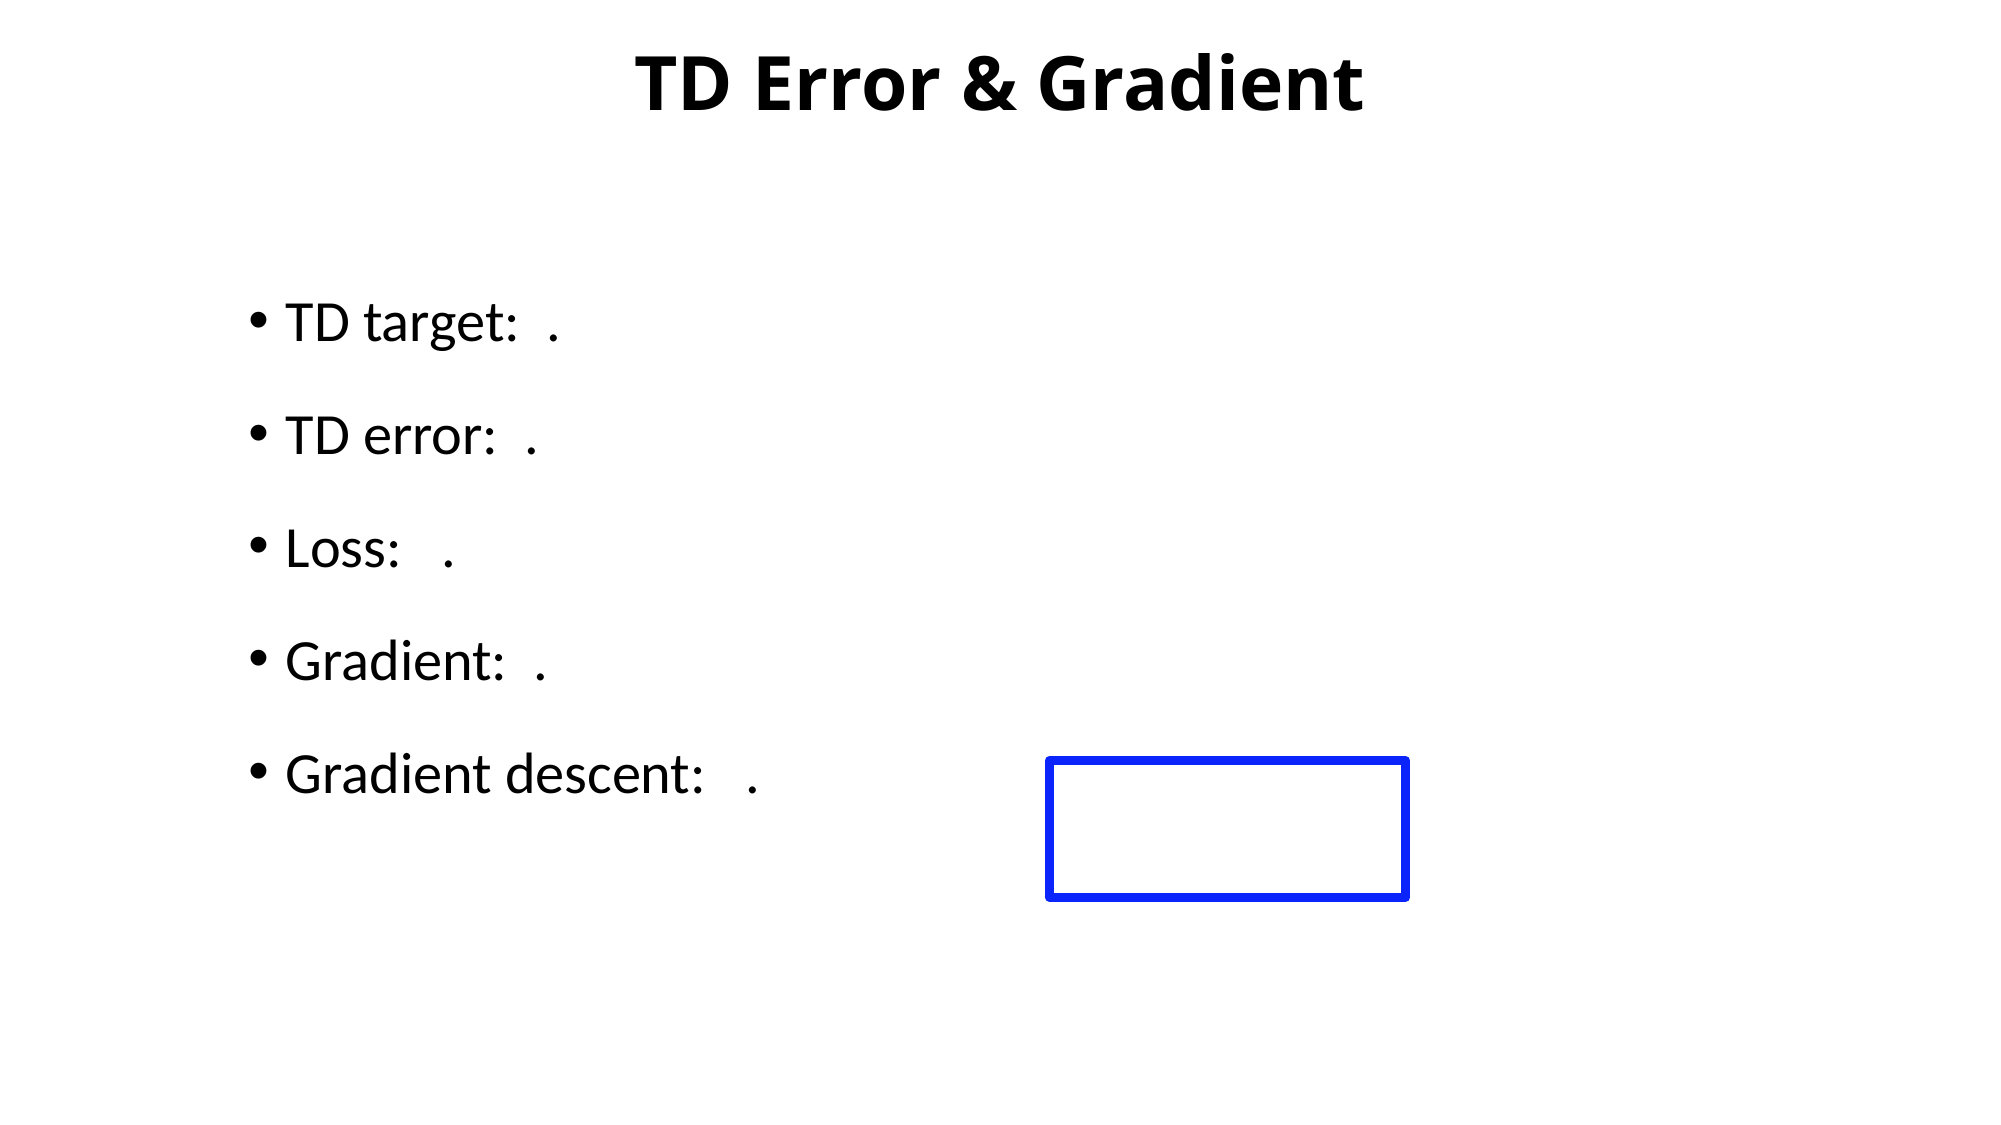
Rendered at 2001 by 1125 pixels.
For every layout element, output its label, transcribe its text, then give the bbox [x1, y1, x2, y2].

title TD Error & Gradient [0, 1, 2000, 172]
text_box [1049, 760, 1406, 898]
